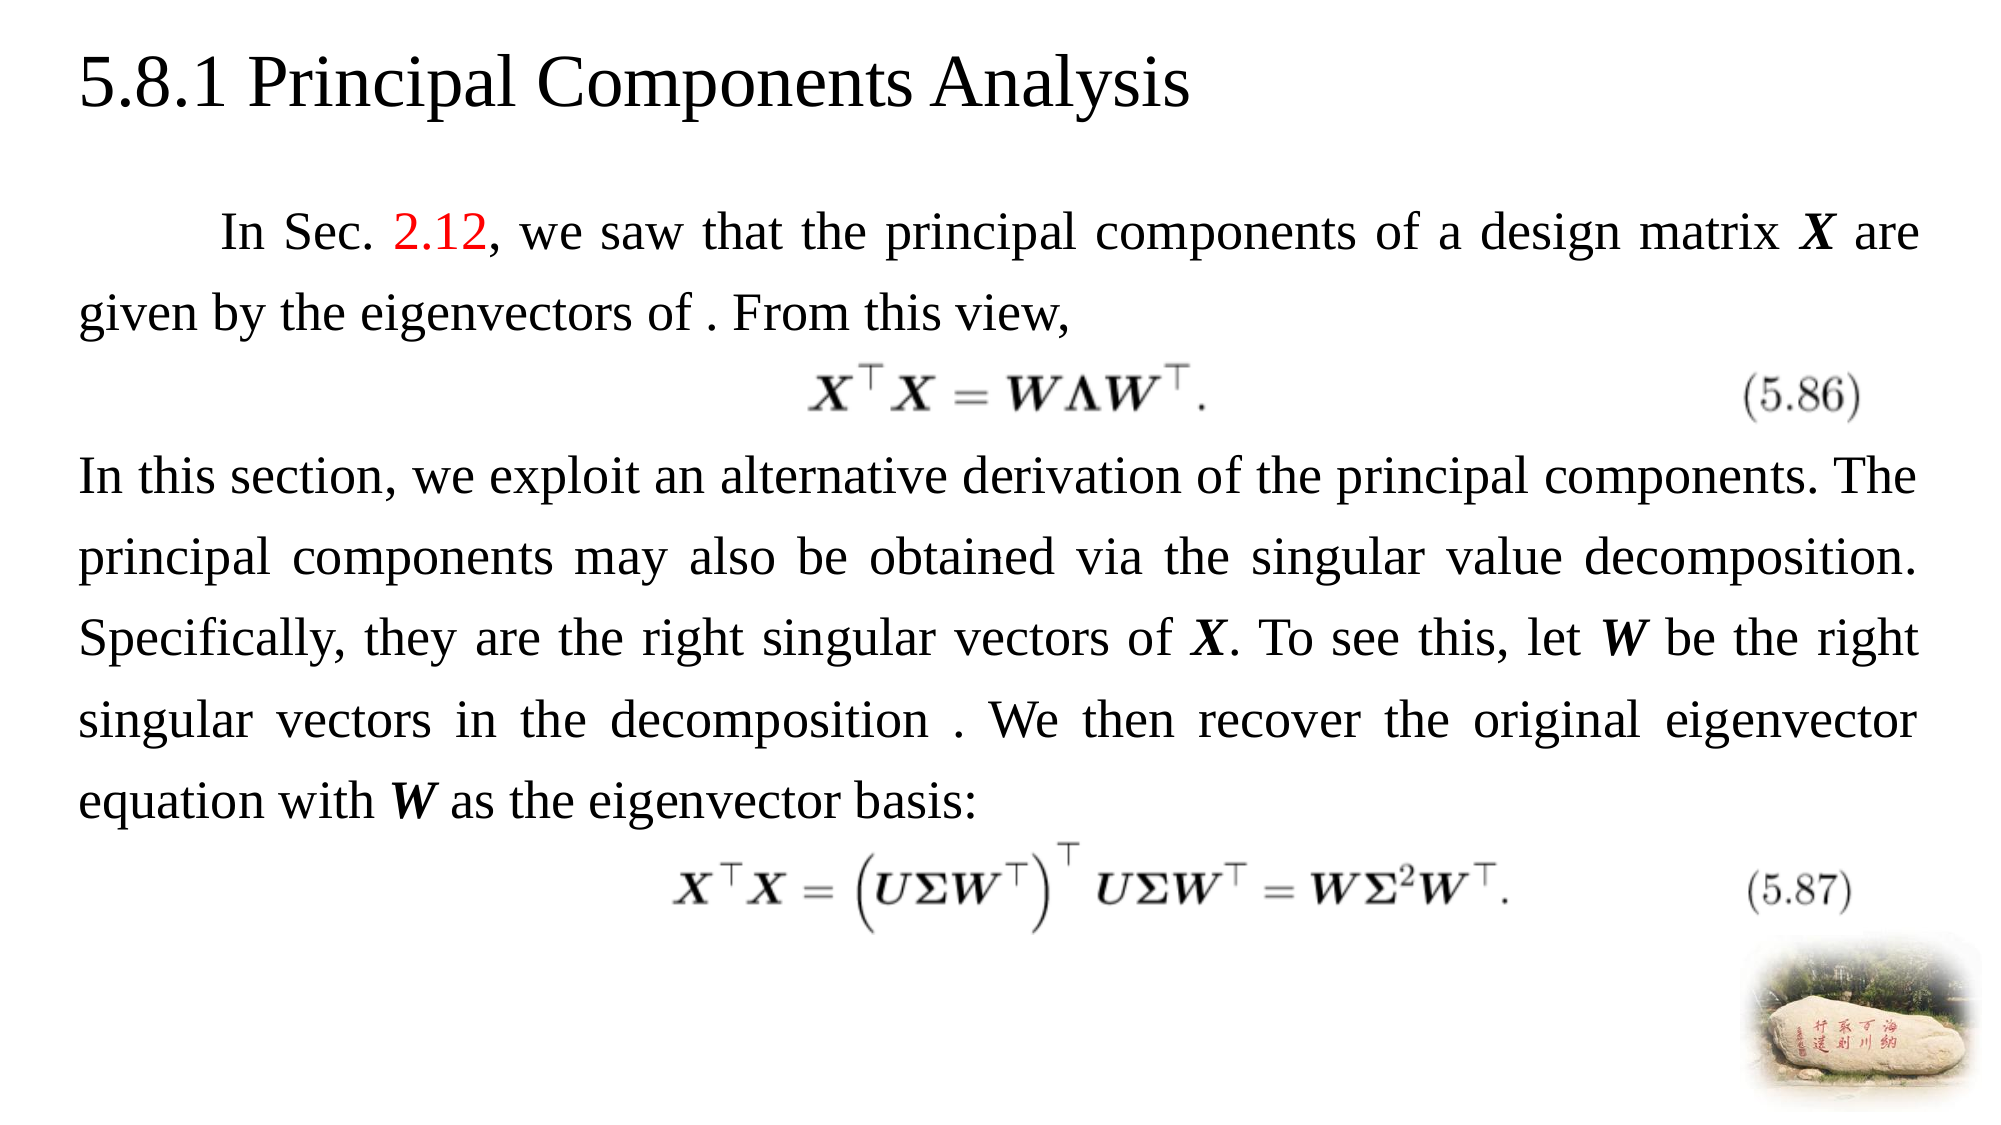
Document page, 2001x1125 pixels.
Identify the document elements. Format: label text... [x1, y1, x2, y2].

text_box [989, 549, 1011, 576]
picture [637, 837, 1985, 1112]
picture [793, 347, 1863, 436]
title 5.8.1 Principal Components Analysis [63, 21, 1936, 142]
